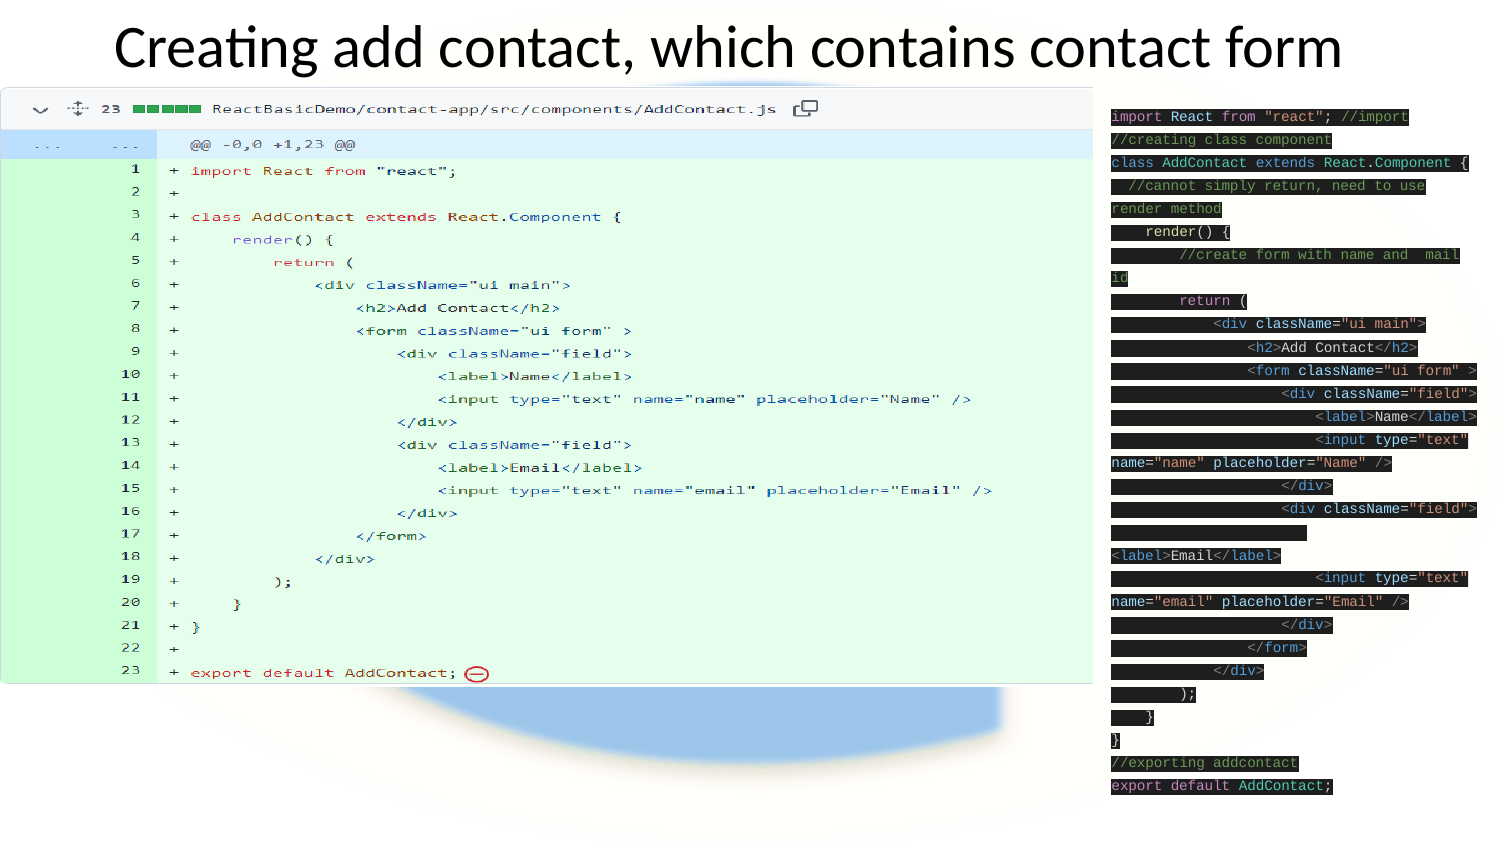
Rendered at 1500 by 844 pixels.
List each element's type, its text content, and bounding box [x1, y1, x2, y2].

picture [0, 86, 1093, 688]
list import React from "react"; //import //creating class component class AddContact extends React.Component { //cannot simply return, need to use render method render() { //create form with name and mail id return ( <div className="ui main"> <h2>Add Contact</h2> <form className="ui form" > <div className="field"> <label>Name</label> <input type="text" name="name" placeholder="Name" /> </div> <div className="field"> <label>Email</label> <input type="text" name="email" placeholder="Email" /> </div> </form> </div> ); } } //exporting addcontact export default AddContact; [1100, 95, 1494, 828]
title Creating add contact, which contains contact form [103, 8, 1397, 87]
